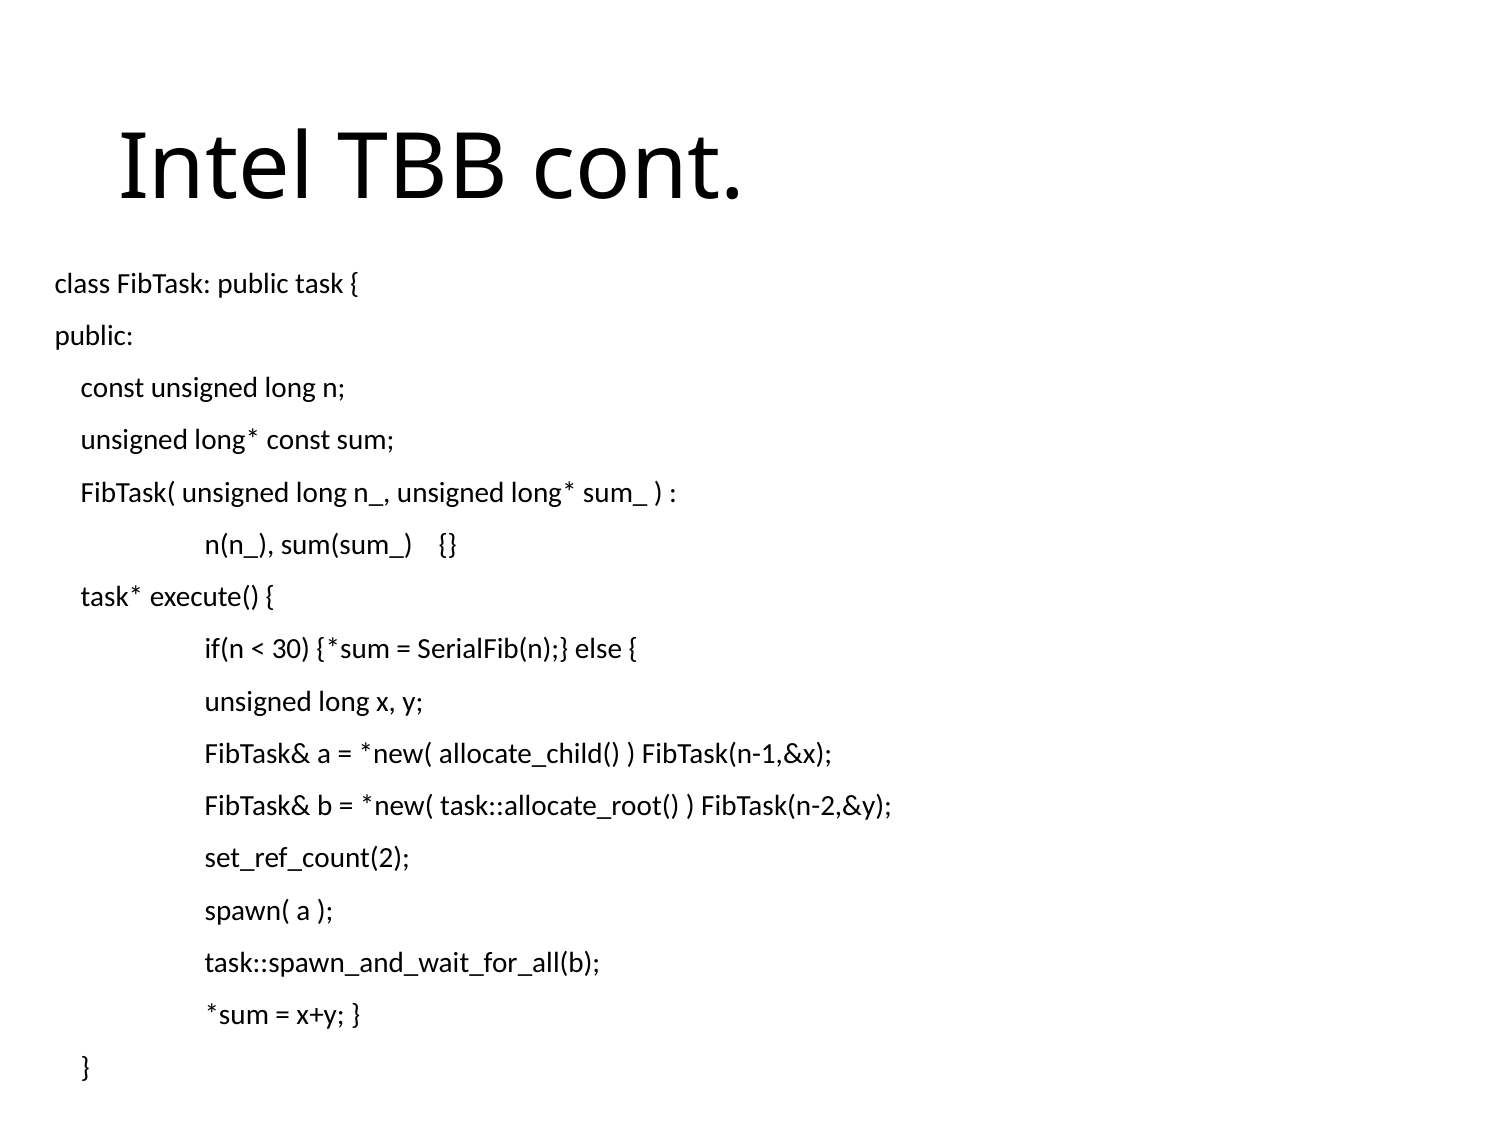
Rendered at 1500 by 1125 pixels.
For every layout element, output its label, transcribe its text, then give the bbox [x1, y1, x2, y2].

title Intel TBB cont. [103, 59, 1397, 260]
list class FibTask: public task { public: const unsigned long n; unsigned long* const sum; FibTask( unsigned long n_, unsigned long* sum_ ) : n(n_), sum(sum_) {} task* execute() { if(n < 30) {*sum = SerialFib(n);} else { unsigned long x, y; FibTask& a = *new( allocate_child() ) FibTask(n-1,&x); FibTask& b = *new( task::allocate_root() ) FibTask(n-2,&y); set_ref_count(2); spawn( a ); task::spawn_and_wait_for_all(b); *sum = x+y; } } [39, 260, 1461, 1088]
